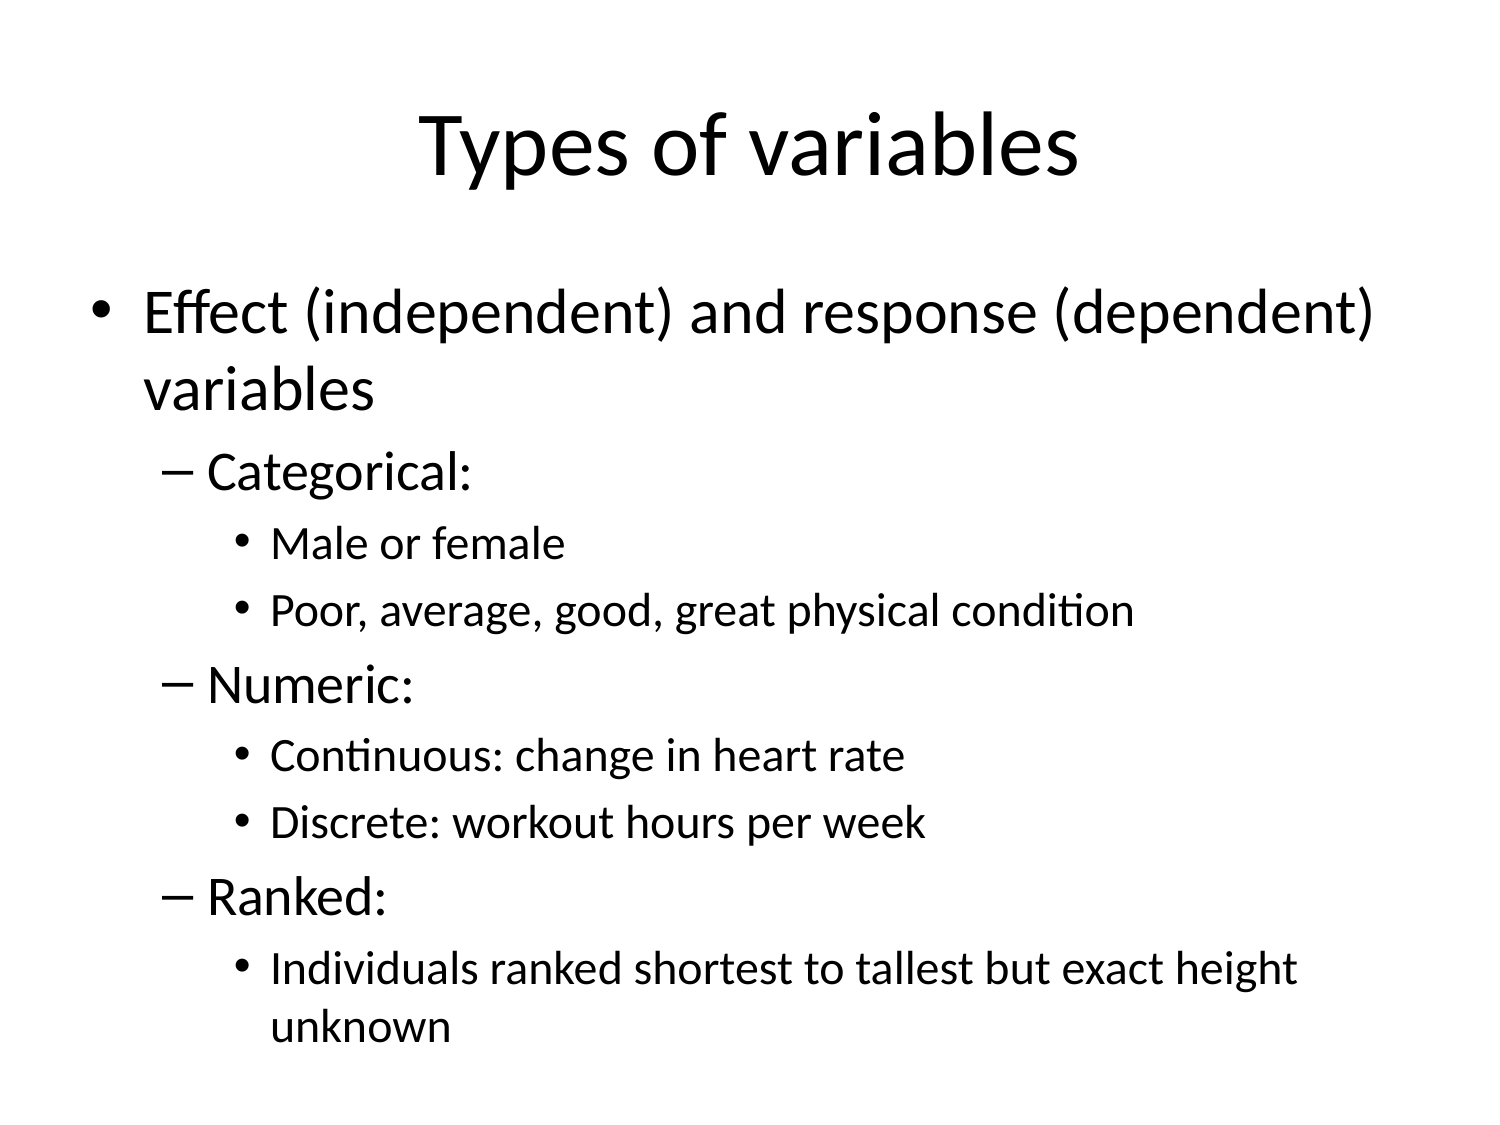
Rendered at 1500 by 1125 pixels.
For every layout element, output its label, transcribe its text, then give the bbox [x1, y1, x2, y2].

title Types of variables [75, 45, 1425, 233]
list Effect (independent) and response (dependent) variables Categorical: Male or female Poor, average, good, great physical condition Numeric: Continuous: change in heart rate Discrete: workout hours per week Ranked: Individuals ranked shortest to tallest but exact height unknown [75, 262, 1425, 1063]
